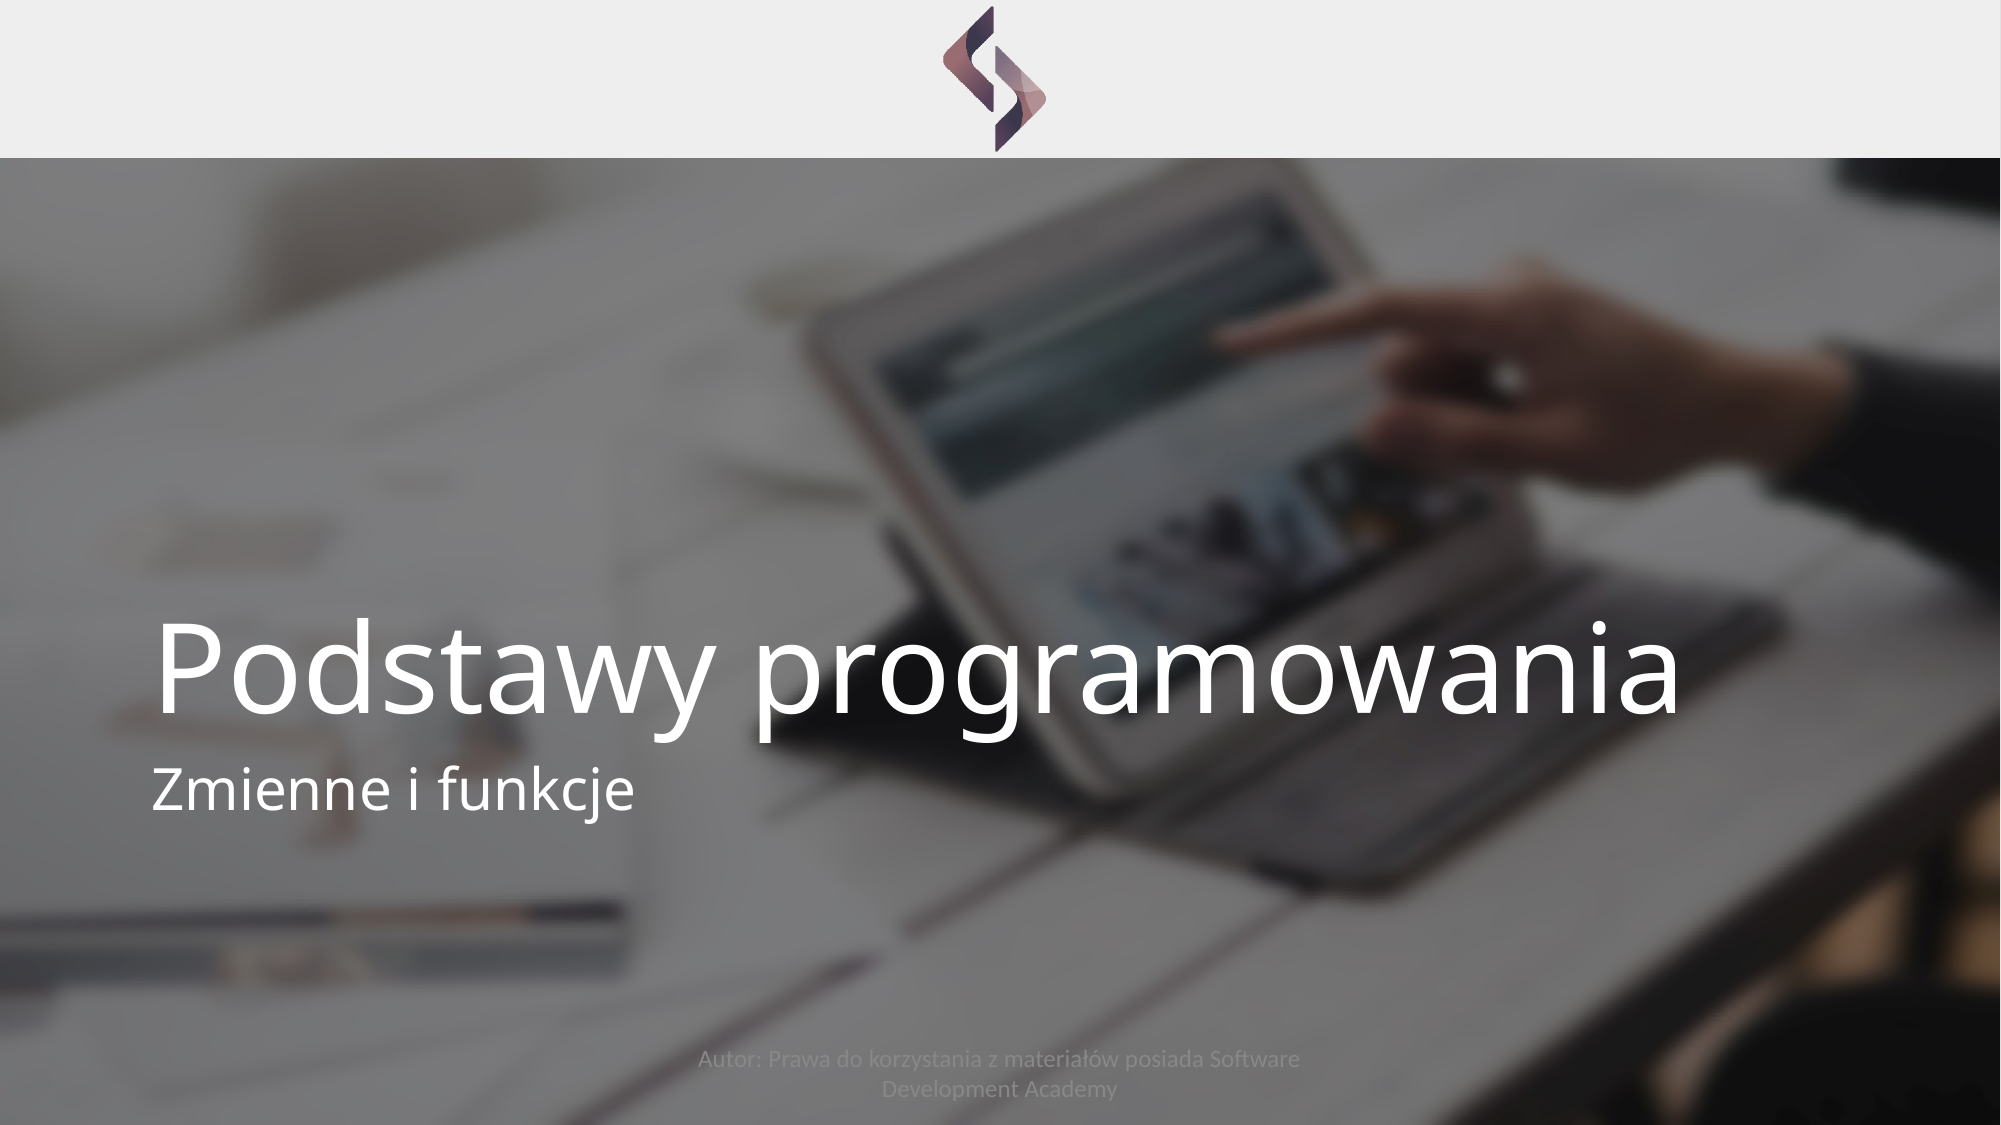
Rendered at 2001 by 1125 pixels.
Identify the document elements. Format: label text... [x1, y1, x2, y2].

title Podstawy programowania [136, 280, 1862, 749]
list Zmienne i funkcje [136, 752, 1862, 999]
picture [0, 0, 2001, 1125]
footer Autor: Prawa do korzystania z materiałów posiada Software Development Academy [662, 1042, 1338, 1103]
